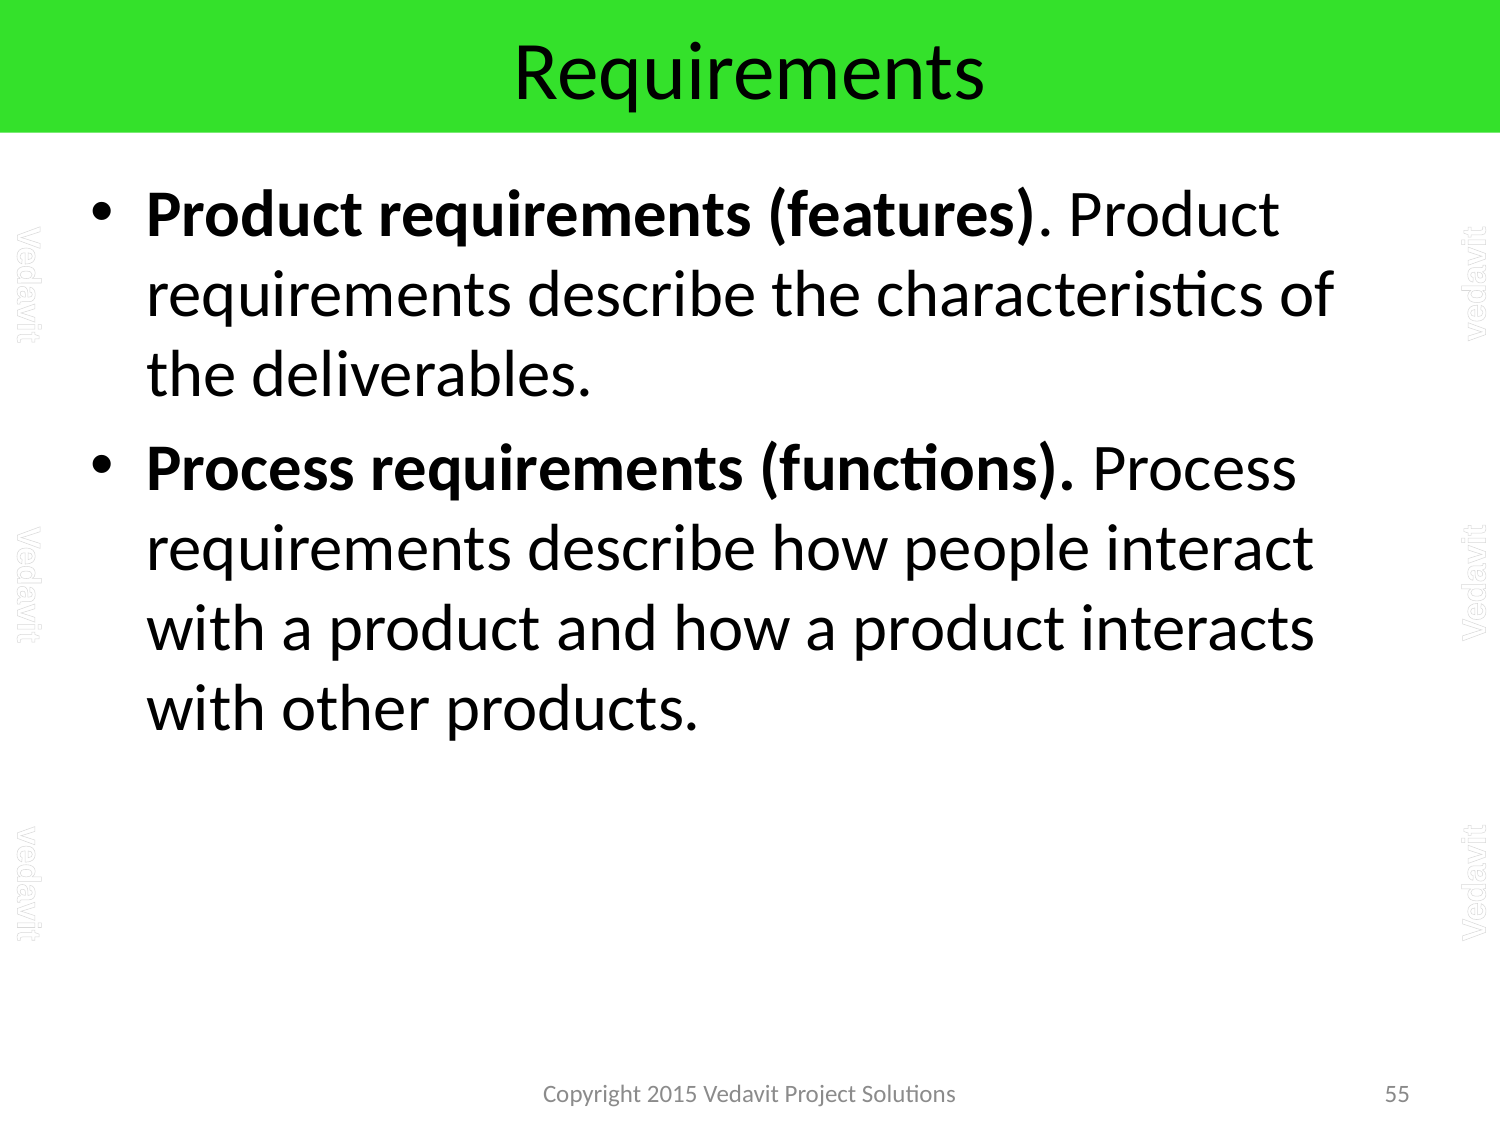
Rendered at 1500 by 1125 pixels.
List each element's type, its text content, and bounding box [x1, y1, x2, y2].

title Requirements [0, 0, 1500, 133]
footer Copyright 2015 Vedavit Project Solutions [512, 1062, 988, 1123]
list Product requirements (features). Product requirements describe the characteristics of the deliverables. Process requirements (functions). Process requirements describe how people interact with a product and how a product interacts with other products. [75, 162, 1425, 1000]
slide_number 55 [1074, 1062, 1425, 1123]
